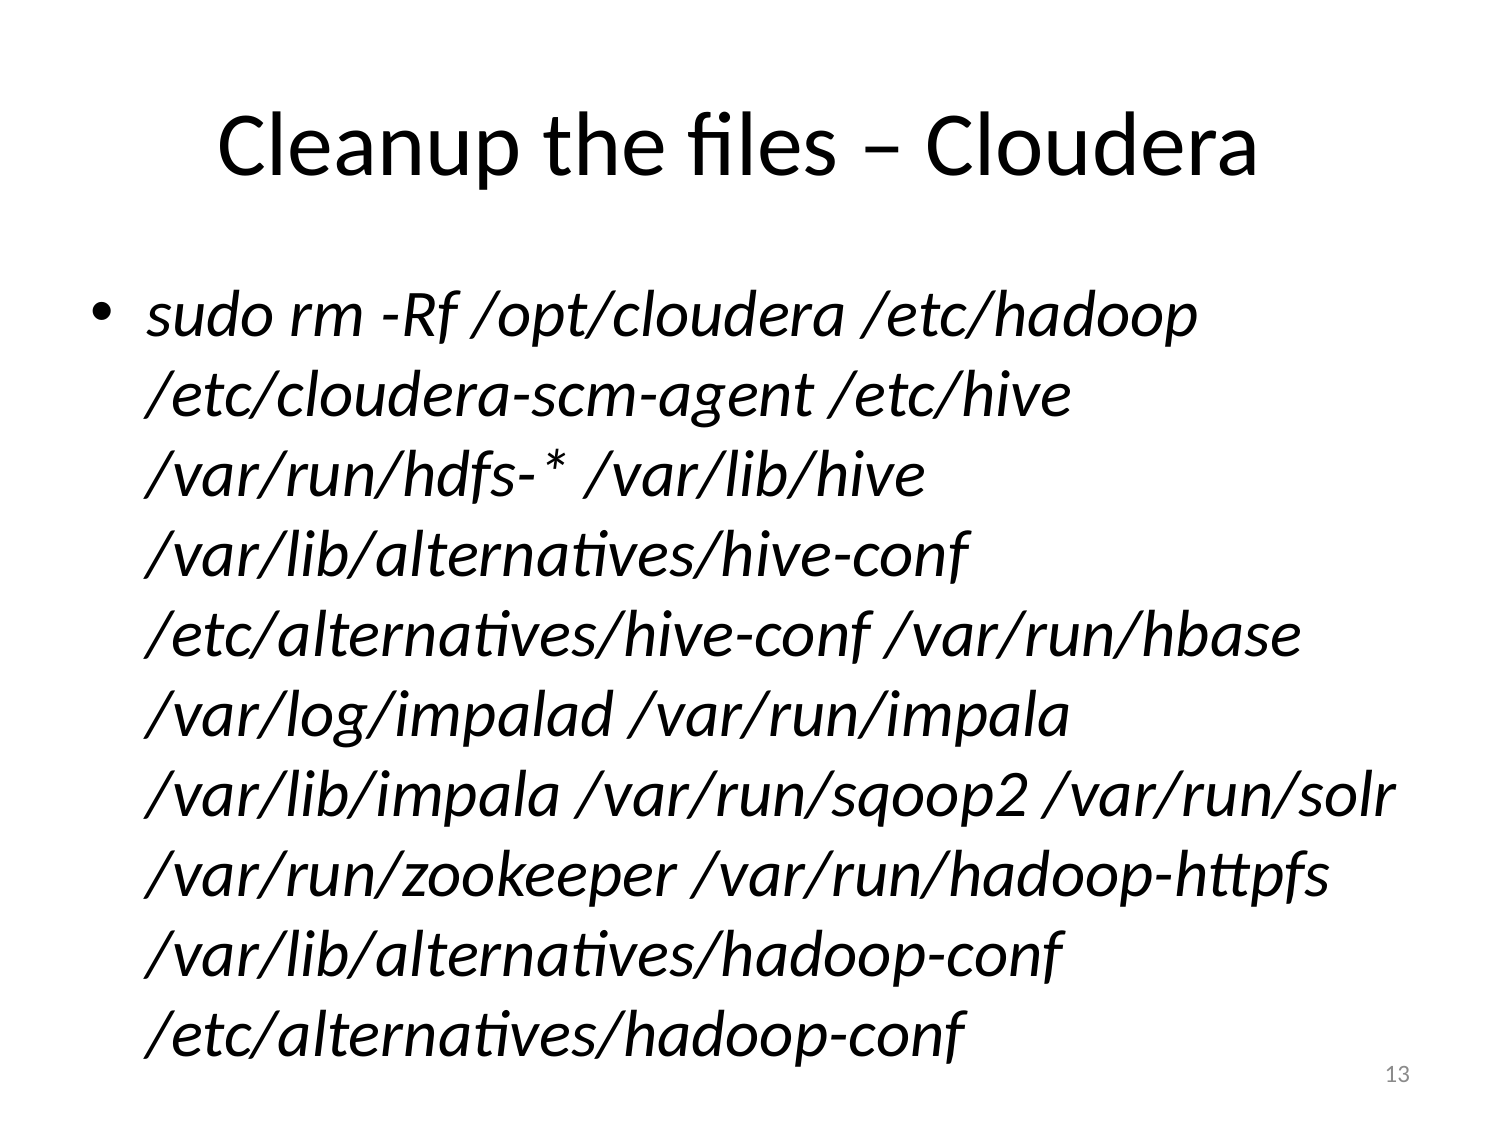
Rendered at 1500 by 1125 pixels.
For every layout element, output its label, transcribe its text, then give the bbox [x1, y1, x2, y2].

title Cleanup the files – Cloudera [75, 45, 1425, 233]
list sudo rm -Rf /opt/cloudera /etc/hadoop /etc/cloudera-scm-agent /etc/hive /var/run/hdfs-* /var/lib/hive /var/lib/alternatives/hive-conf /etc/alternatives/hive-conf /var/run/hbase /var/log/impalad /var/run/impala /var/lib/impala /var/run/sqoop2 /var/run/solr /var/run/zookeeper /var/run/hadoop-httpfs /var/lib/alternatives/hadoop-conf /etc/alternatives/hadoop-conf [75, 262, 1425, 1005]
slide_number 13 [1074, 1042, 1425, 1103]
